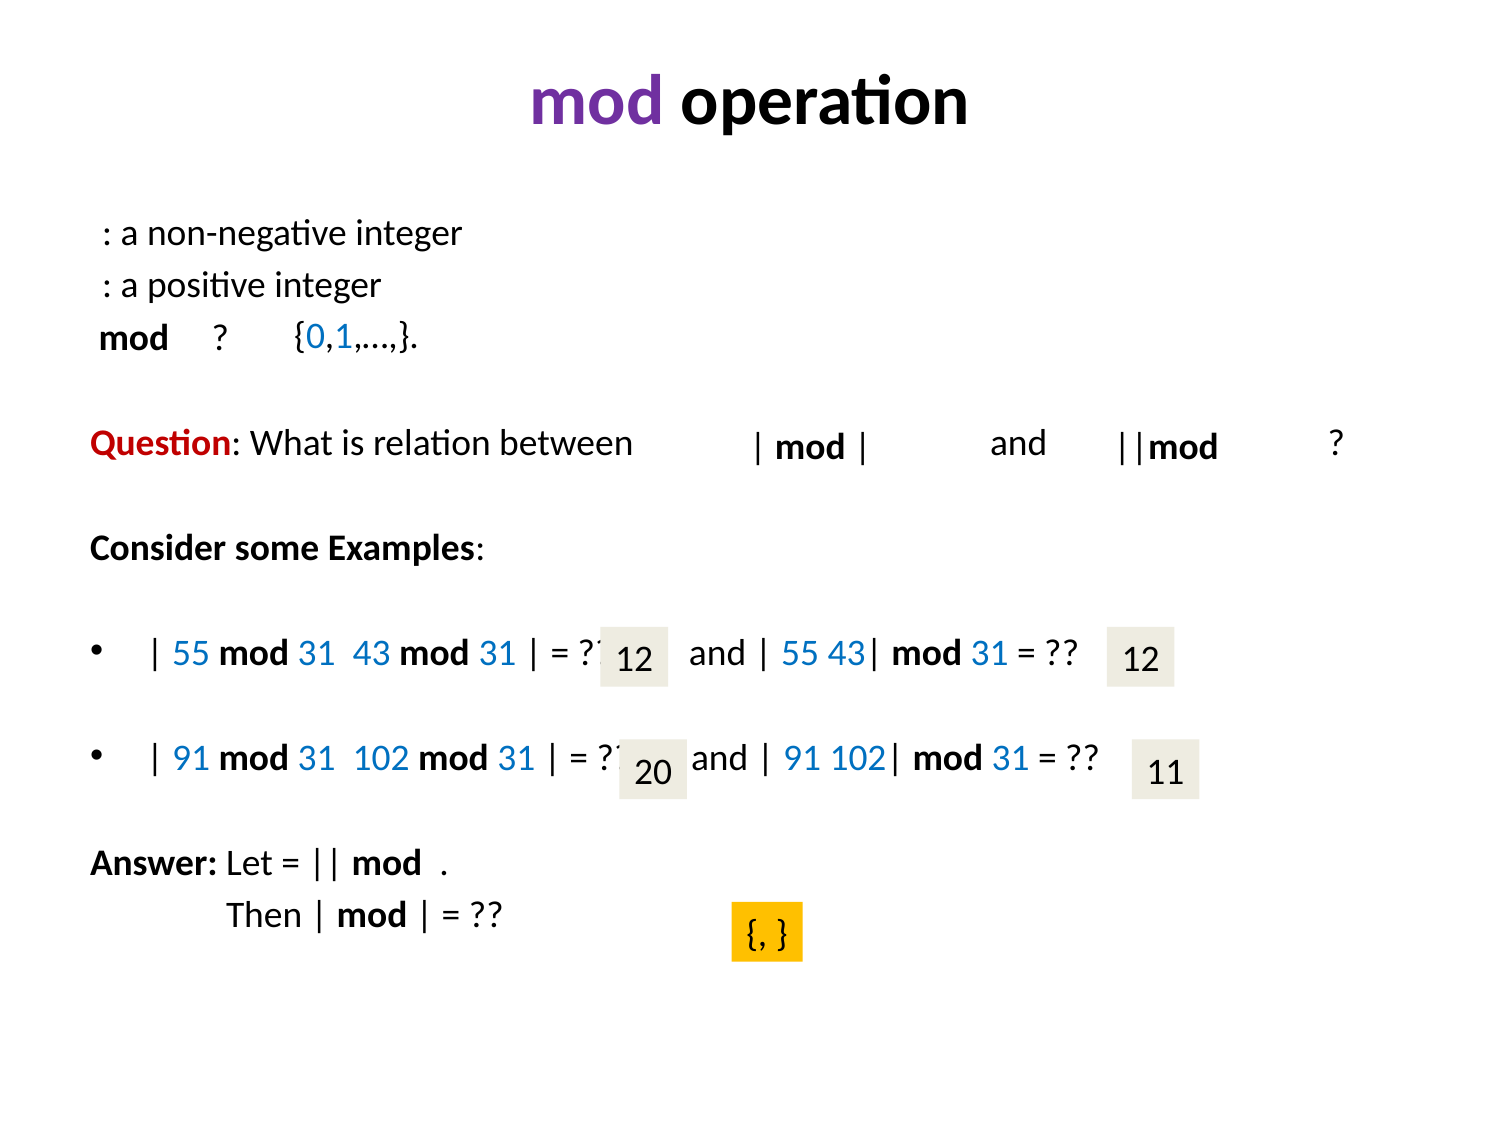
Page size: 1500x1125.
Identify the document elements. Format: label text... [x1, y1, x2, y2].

text_box 20 [619, 739, 687, 800]
text_box 11 [1131, 739, 1200, 800]
title mod operation [75, 45, 1425, 233]
text_box 12 [1106, 626, 1175, 687]
text_box 12 [600, 626, 669, 687]
